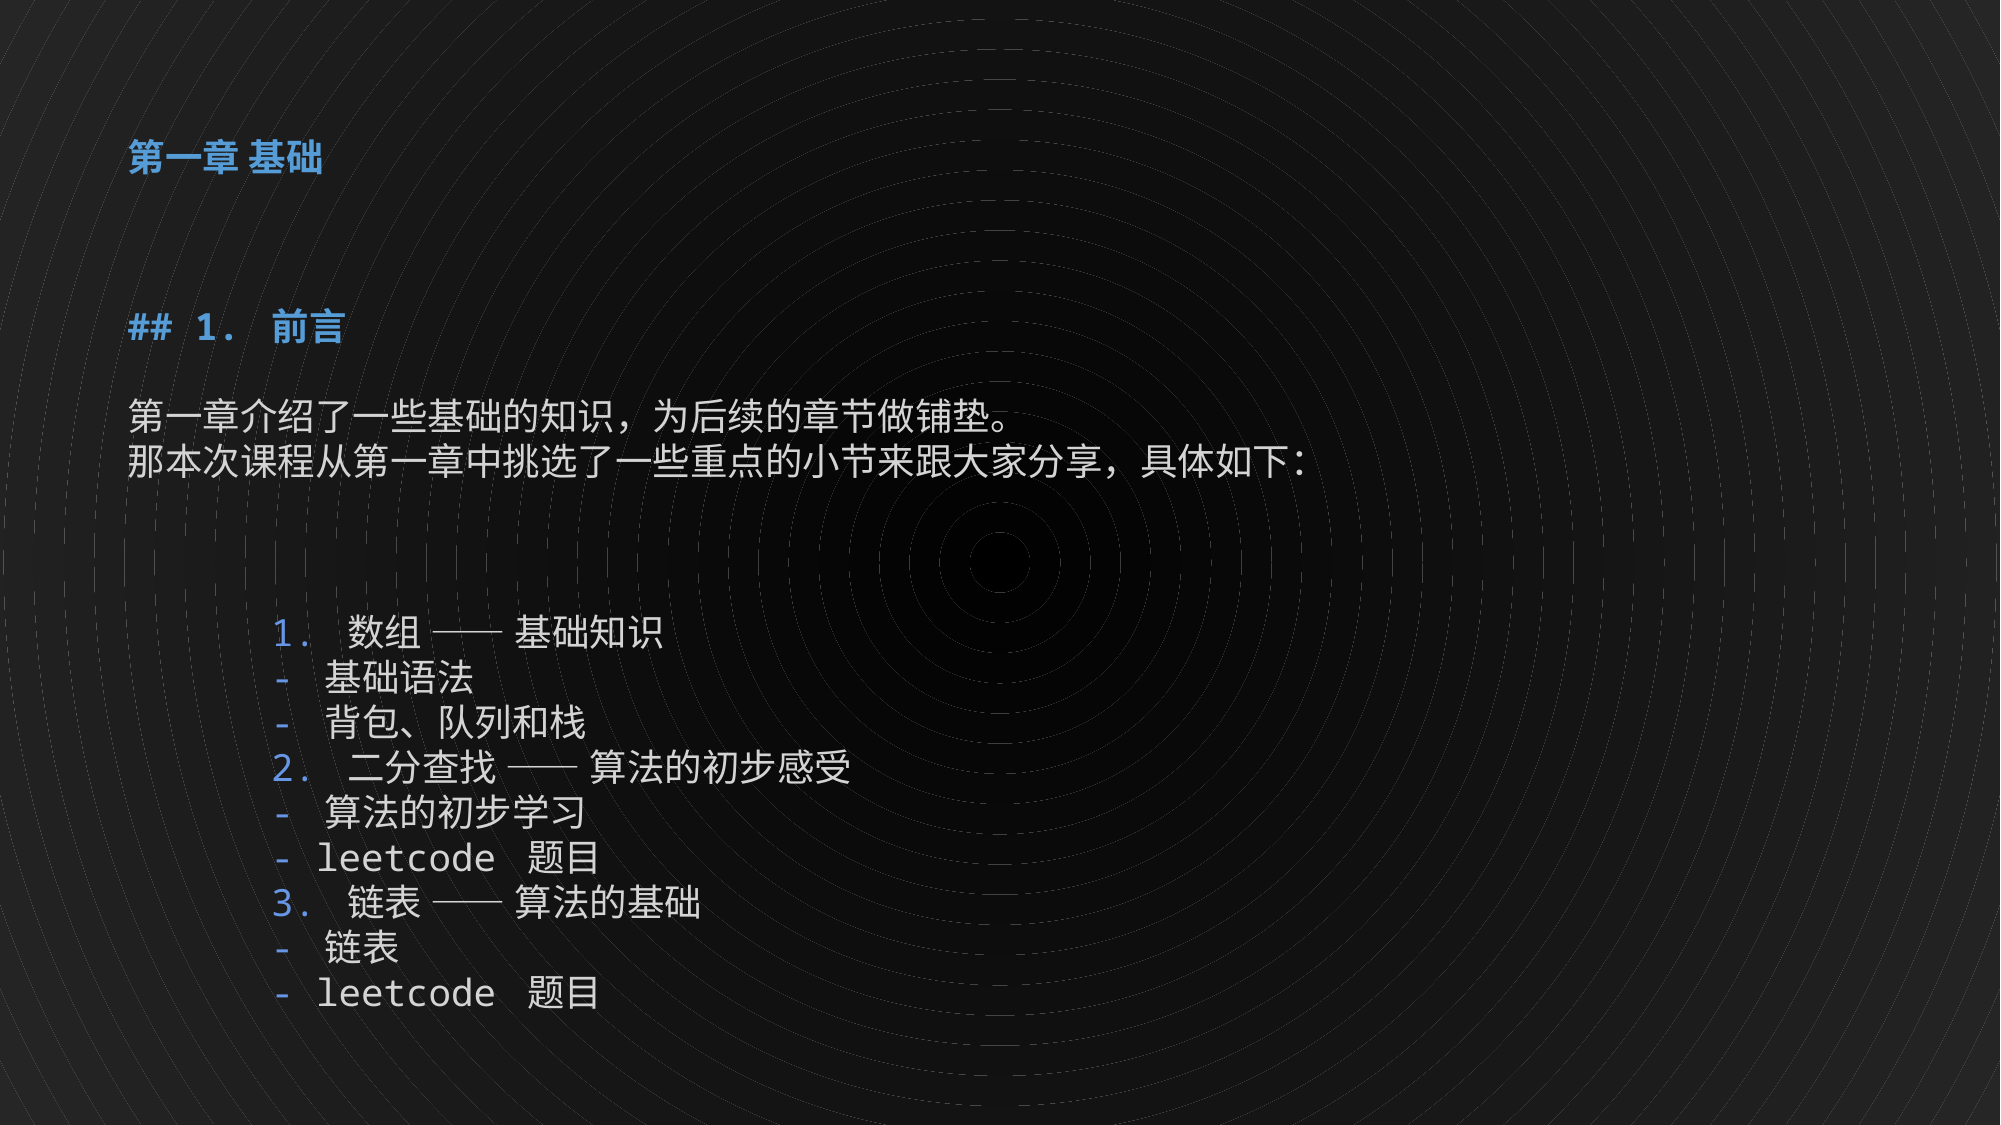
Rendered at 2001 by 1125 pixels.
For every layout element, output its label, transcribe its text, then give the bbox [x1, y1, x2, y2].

text_box 1. 数组 —— 基础知识 - 基础语法 - 背包、队列和栈 2. 二分查找 —— 算法的初步感受 - 算法的初步学习 - leetcode 题目 3. 链表 —— 算法的基础 - 链表 - leetcode 题目 [256, 601, 1257, 1022]
text_box 第一章 基础 [112, 126, 400, 187]
text_box ## 1. 前言 第一章介绍了一些基础的知识，为后续的章节做铺垫。 那本次课程从第一章中挑选了一些重点的小节来跟大家分享，具体如下： [113, 295, 1494, 491]
